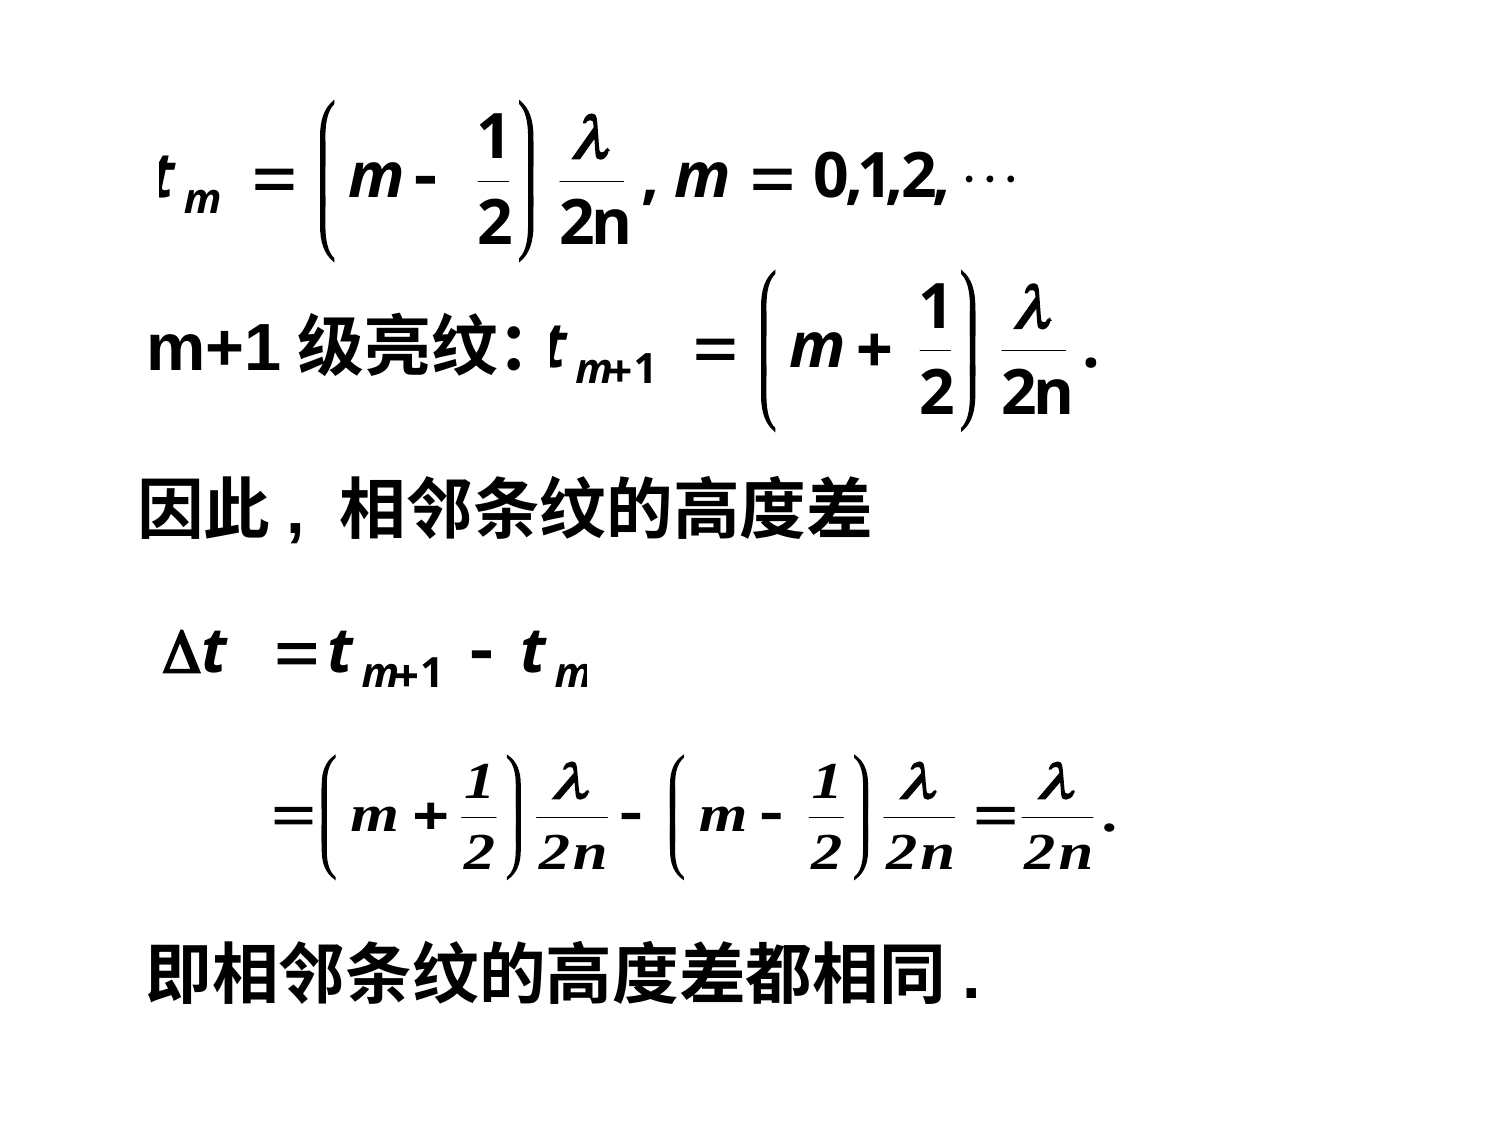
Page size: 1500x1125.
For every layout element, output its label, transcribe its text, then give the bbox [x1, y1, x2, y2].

text_box m+1级亮纹： [131, 296, 545, 392]
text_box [159, 97, 1022, 266]
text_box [159, 613, 587, 694]
text_box 因此, 相邻条纹的高度差 [122, 500, 889, 554]
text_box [265, 751, 1118, 884]
text_box 因此, 相邻条纹的高度差 [122, 459, 889, 499]
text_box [550, 266, 1100, 435]
text_box 即相邻条纹的高度差都相同. [130, 924, 996, 1019]
